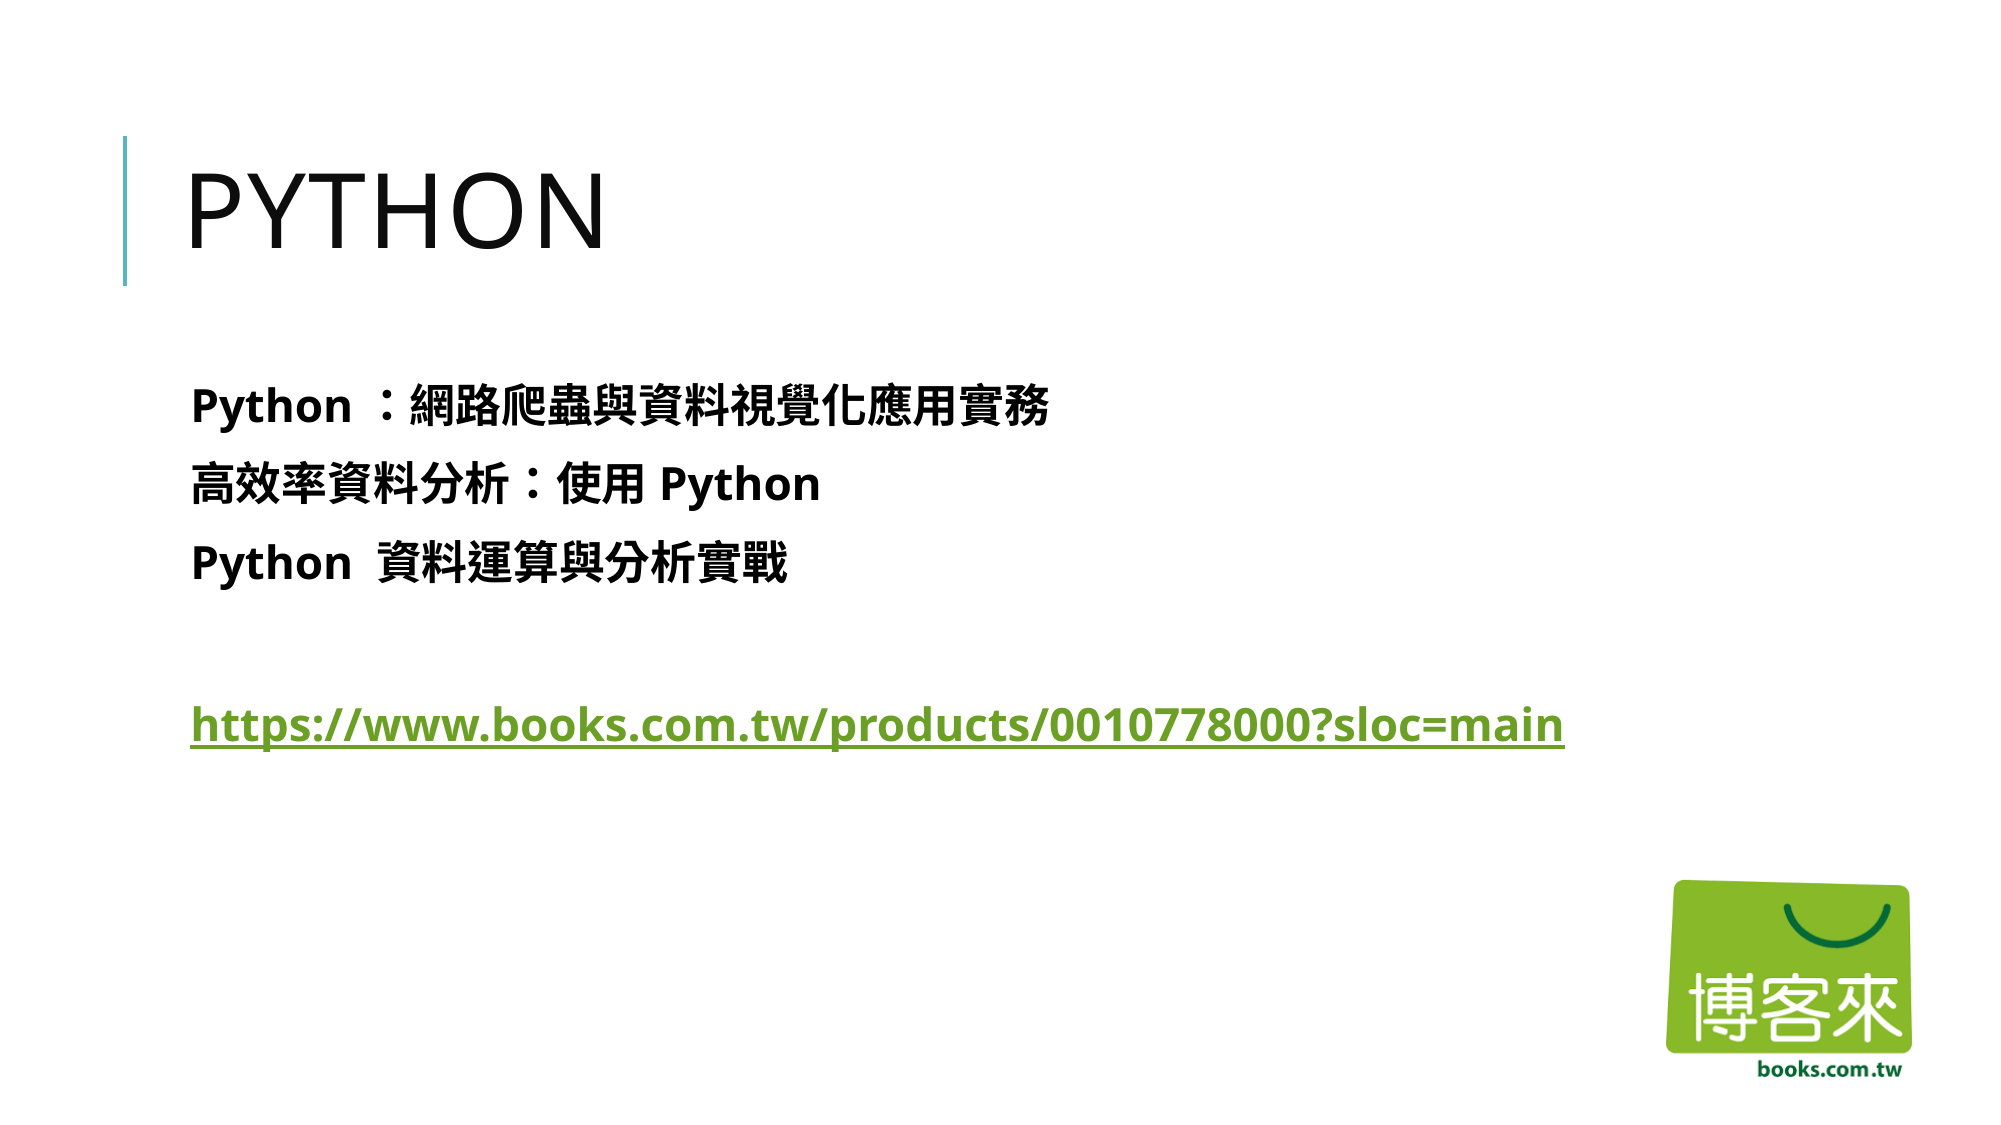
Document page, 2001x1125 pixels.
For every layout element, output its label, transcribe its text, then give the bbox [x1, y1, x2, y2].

picture [1666, 874, 1913, 1084]
title Python [168, 96, 1763, 342]
list Python：網路爬蟲與資料視覺化應用實務 高效率資料分析：使用Python Python 資料運算與分析實戰 https://www.books.com.tw/products/0010778000?sloc=main [168, 375, 1763, 1035]
